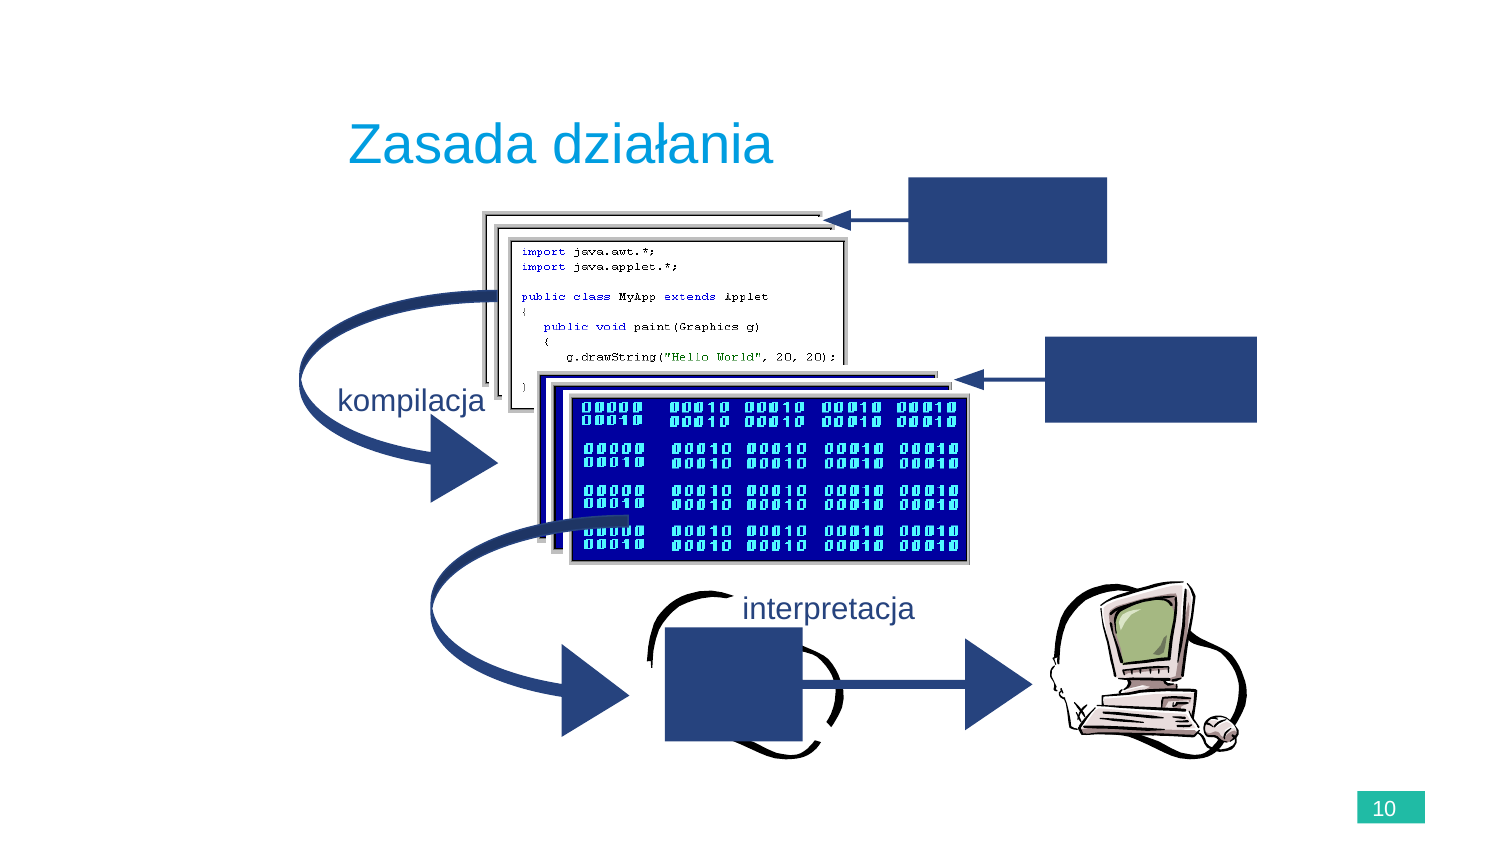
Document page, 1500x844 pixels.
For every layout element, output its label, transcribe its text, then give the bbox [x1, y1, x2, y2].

text_box Pliki *.java [857, 178, 1107, 263]
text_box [1049, 580, 1248, 760]
text_box Pliki *.class [979, 337, 1257, 422]
slide_number 10 [1357, 791, 1425, 824]
text_box Zasada działania [337, 103, 825, 178]
text_box kompilacja [299, 291, 497, 502]
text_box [646, 590, 844, 760]
text_box interpretacja [718, 581, 931, 634]
text_box JVM [848, 639, 1032, 729]
picture [477, 206, 976, 574]
text_box [431, 527, 629, 736]
